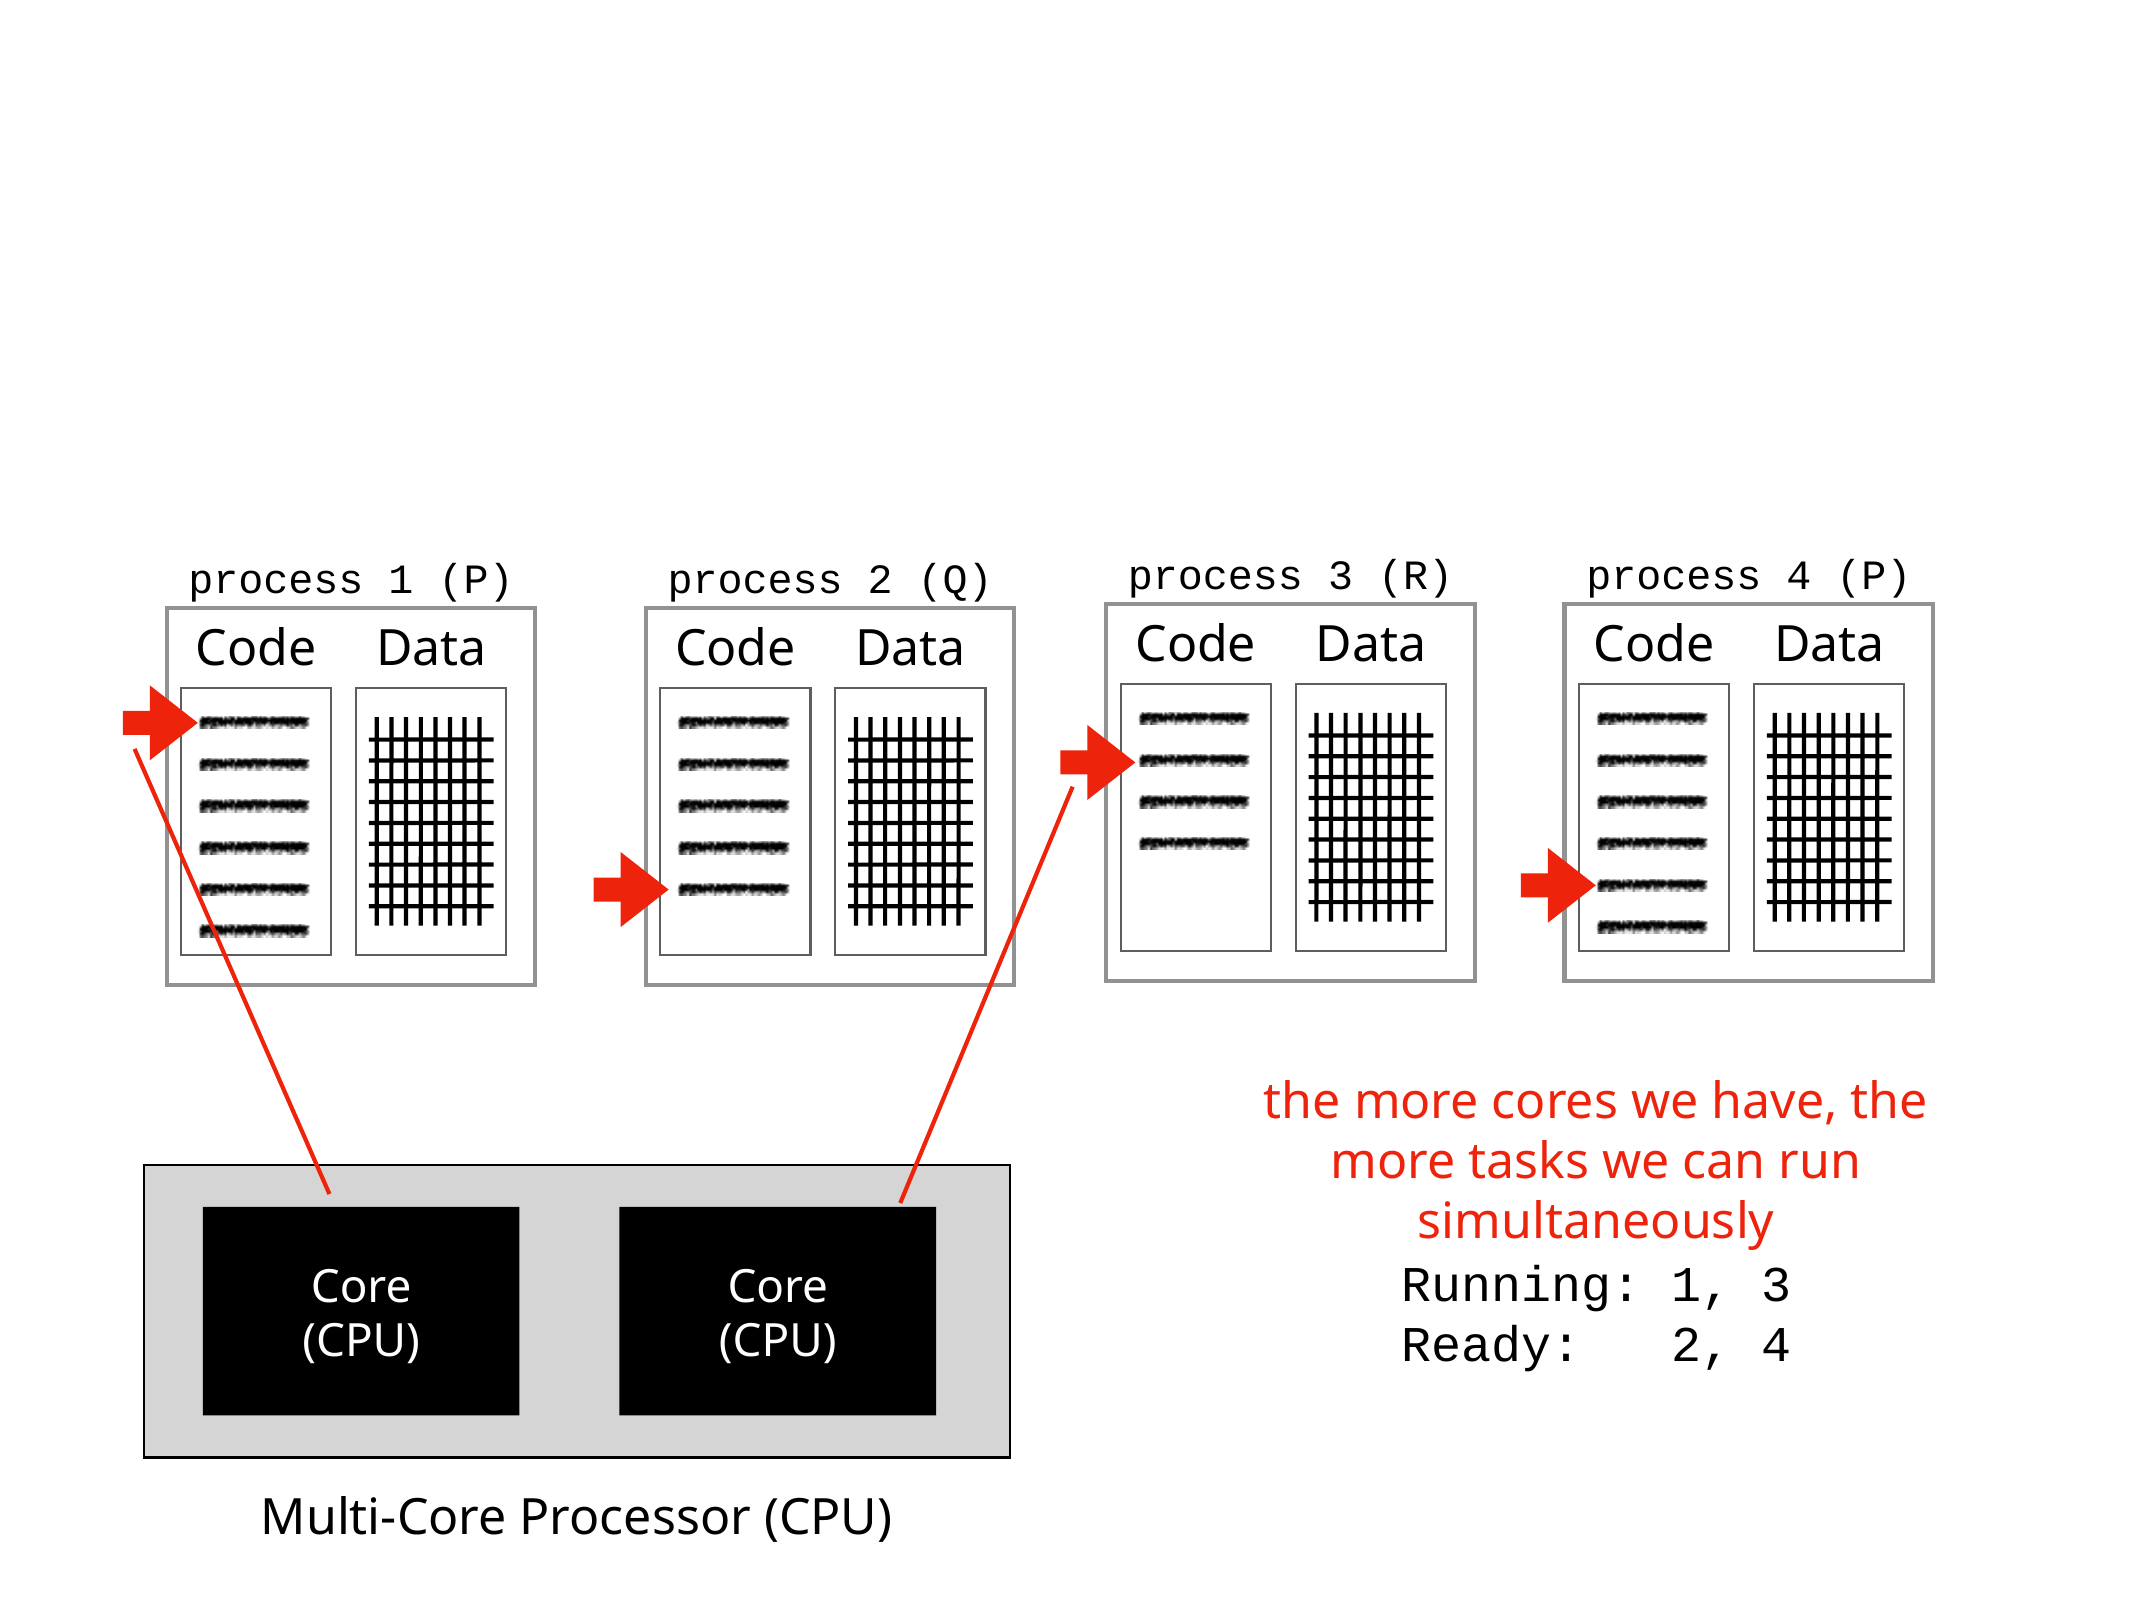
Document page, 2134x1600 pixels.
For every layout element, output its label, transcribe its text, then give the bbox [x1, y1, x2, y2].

text_box process 1 (P) [179, 543, 522, 611]
text_box Multi-Core Processor (CPU) [252, 1476, 901, 1553]
text_box [645, 608, 1014, 986]
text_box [180, 687, 332, 956]
text_box the more cores we have, the more tasks we can run simultaneously [1217, 1060, 1976, 1257]
text_box [143, 1164, 1010, 1458]
text_box process 4 (P) [1577, 539, 1920, 606]
text_box Core (CPU) [619, 1206, 937, 1416]
text_box Core (CPU) [202, 1206, 520, 1416]
text_box [1520, 847, 1578, 923]
text_box Running: 1, 3 Ready: 2, 4 [1392, 1257, 1800, 1380]
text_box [1578, 683, 1730, 952]
text_box [1564, 604, 1933, 981]
text_box [1060, 724, 1120, 800]
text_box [1295, 683, 1447, 952]
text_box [835, 687, 986, 956]
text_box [355, 687, 507, 956]
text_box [1753, 683, 1905, 952]
text_box process 3 (R) [1119, 539, 1462, 606]
text_box [1106, 604, 1475, 981]
text_box [122, 685, 180, 761]
text_box [166, 608, 535, 986]
text_box process 2 (Q) [658, 543, 1001, 611]
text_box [1120, 683, 1272, 952]
text_box [593, 852, 660, 928]
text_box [660, 687, 811, 956]
